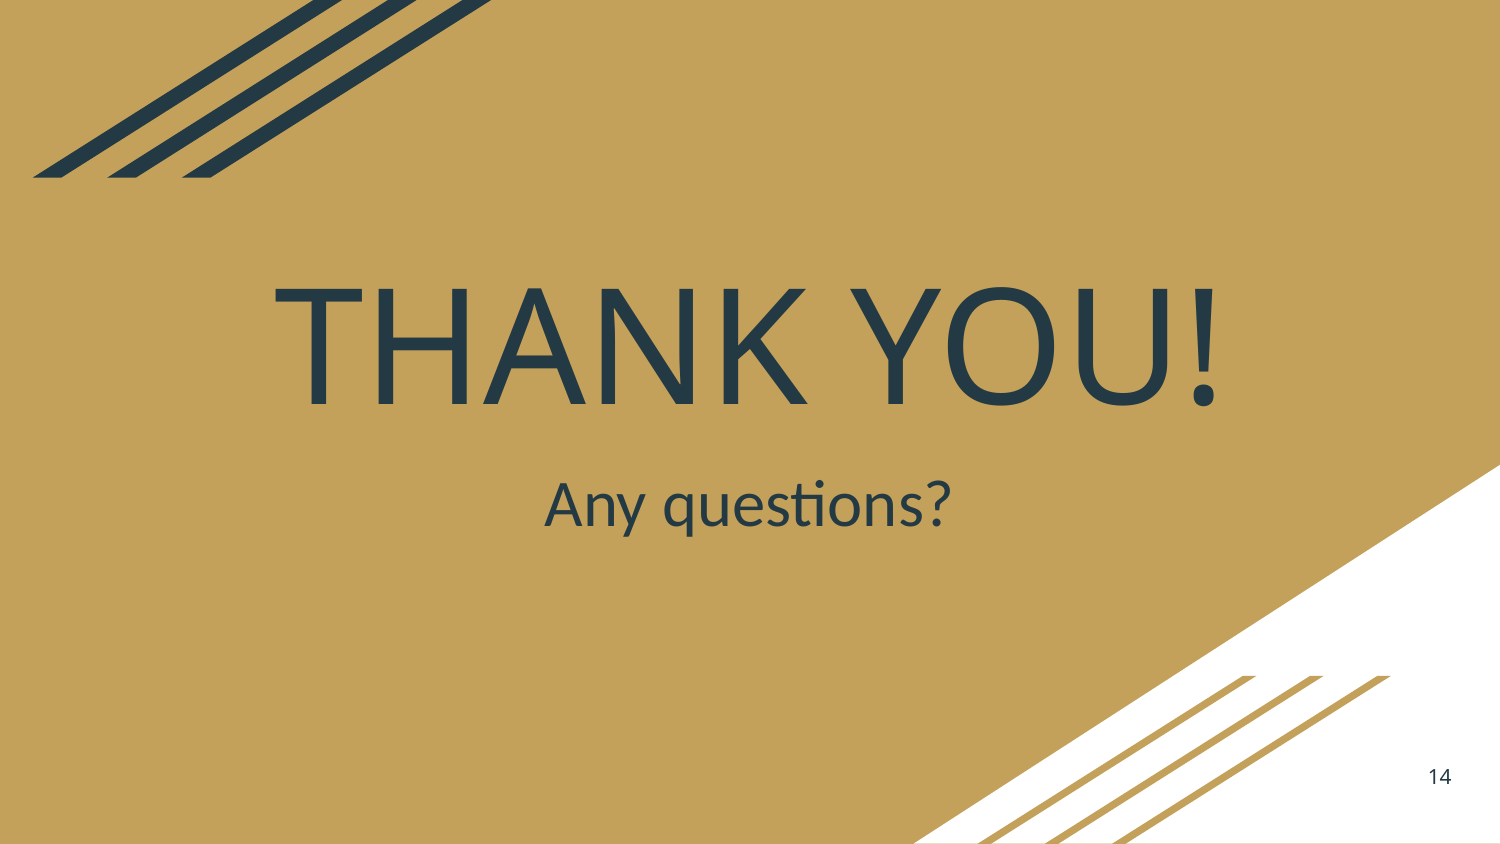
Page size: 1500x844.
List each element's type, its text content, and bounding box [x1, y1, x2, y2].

title THANK YOU! [227, 227, 1273, 432]
list Any questions? [227, 432, 1273, 538]
slide_number ‹#› [1376, 745, 1467, 810]
